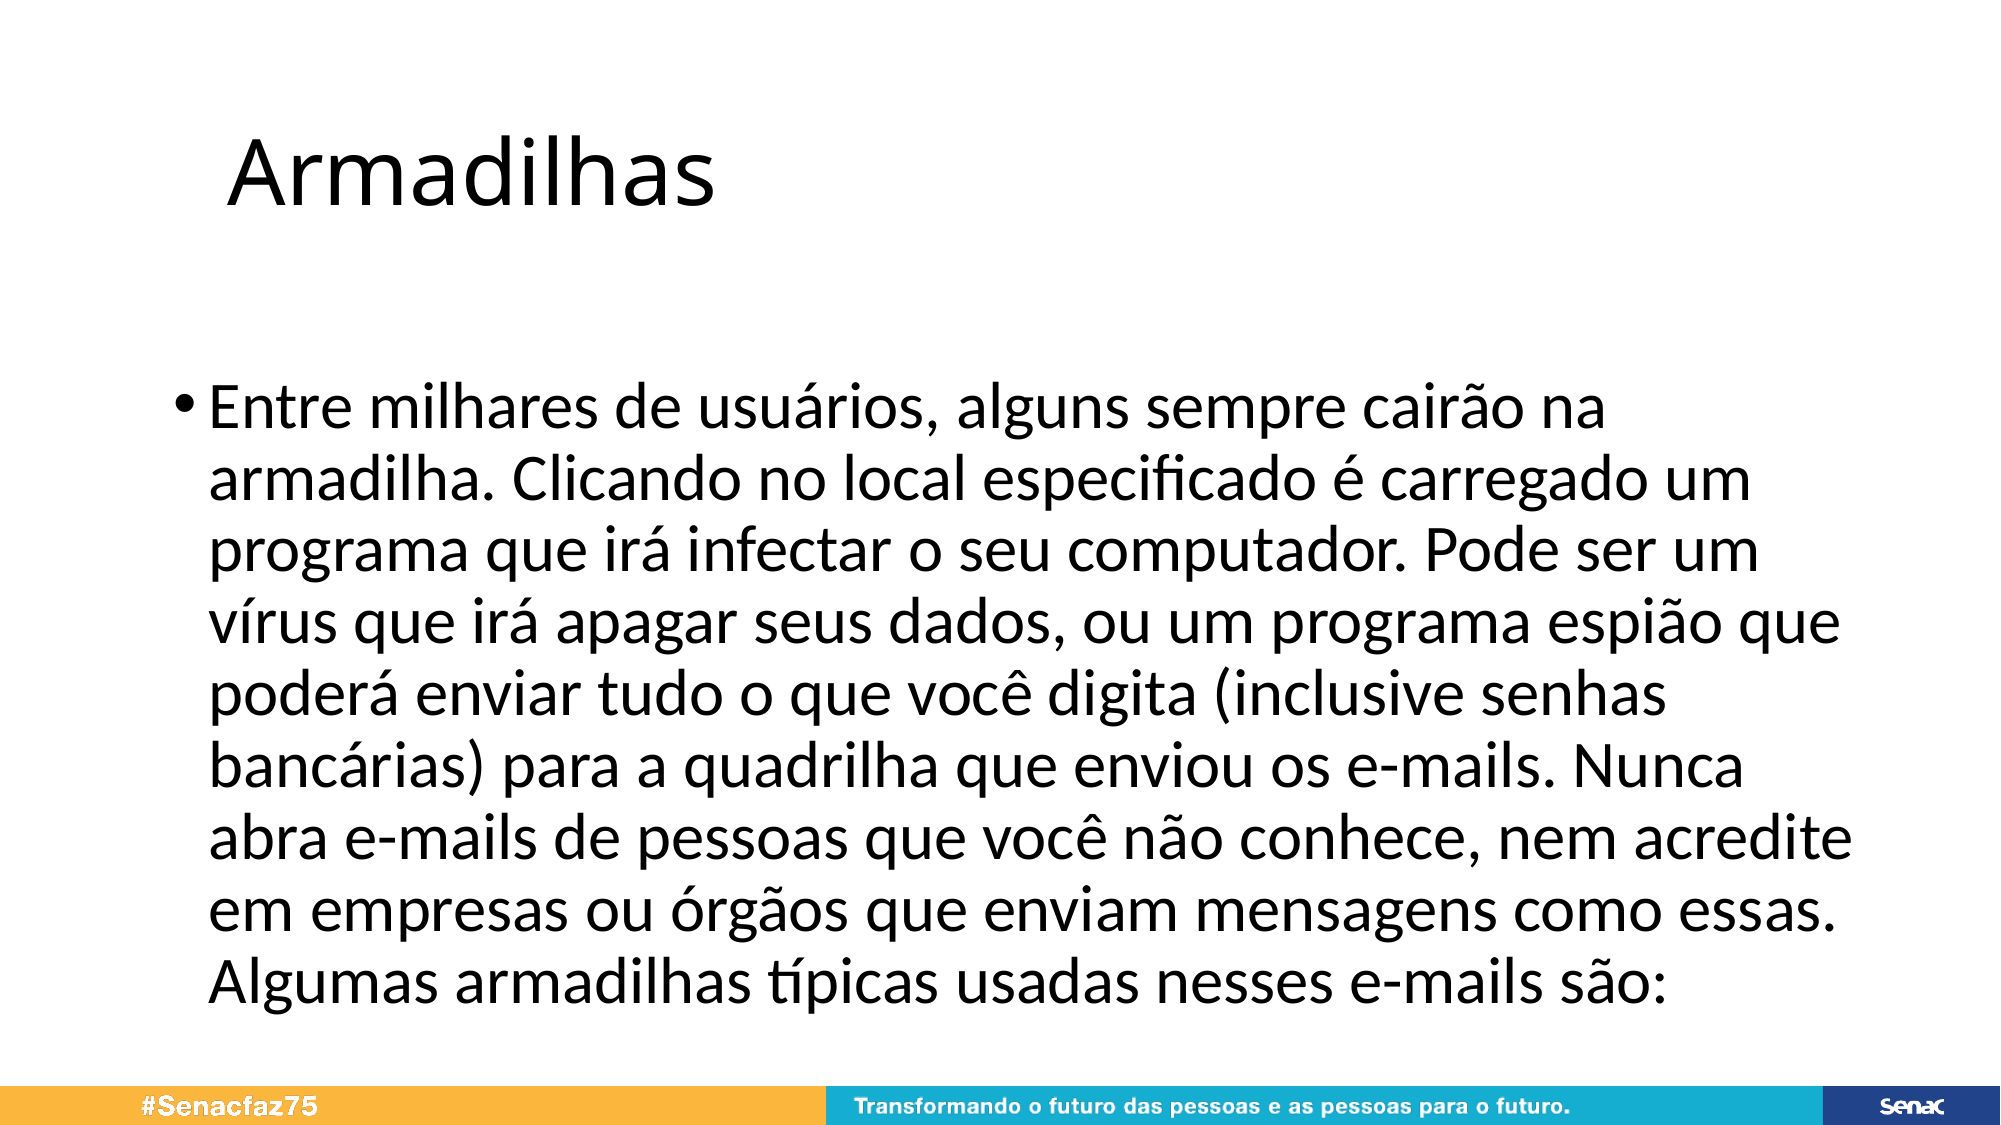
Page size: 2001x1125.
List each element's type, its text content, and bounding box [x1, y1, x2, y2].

list Entre milhares de usuários, alguns sempre cairão na armadilha. Clicando no local especificado é carregado um programa que irá infectar o seu computador. Pode ser um vírus que irá apagar seus dados, ou um programa espião que poderá enviar tudo o que você digita (inclusive senhas bancárias) para a quadrilha que enviou os e-mails. Nunca abra e-mails de pessoas que você não conhece, nem acredite em empresas ou órgãos que enviam mensagens como essas. Algumas armadilhas típicas usadas nesses e-mails são: [158, 337, 1884, 1051]
picture [0, 1078, 2000, 1125]
title Armadilhas [212, 59, 1830, 278]
